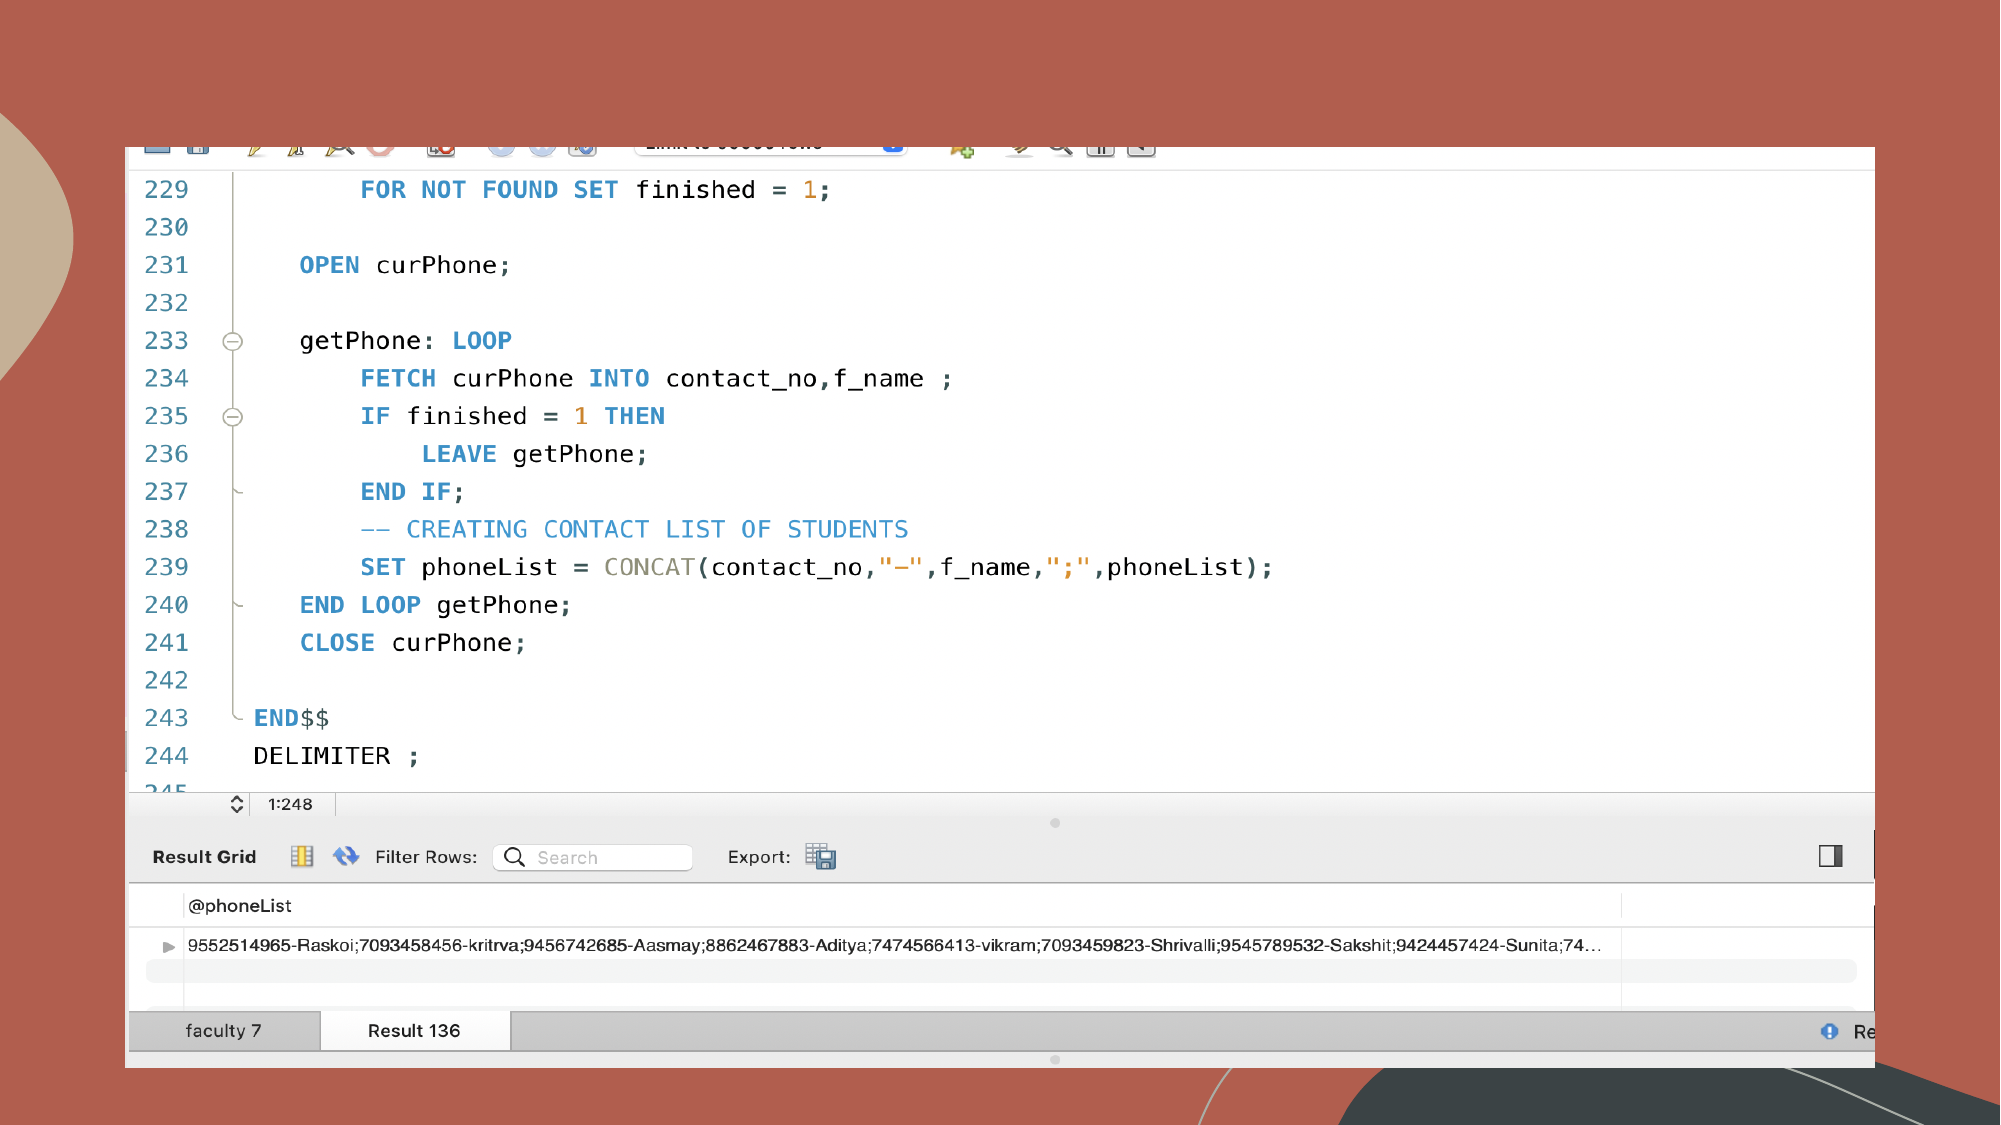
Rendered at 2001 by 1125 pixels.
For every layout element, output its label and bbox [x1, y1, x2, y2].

list [124, 147, 1875, 1068]
